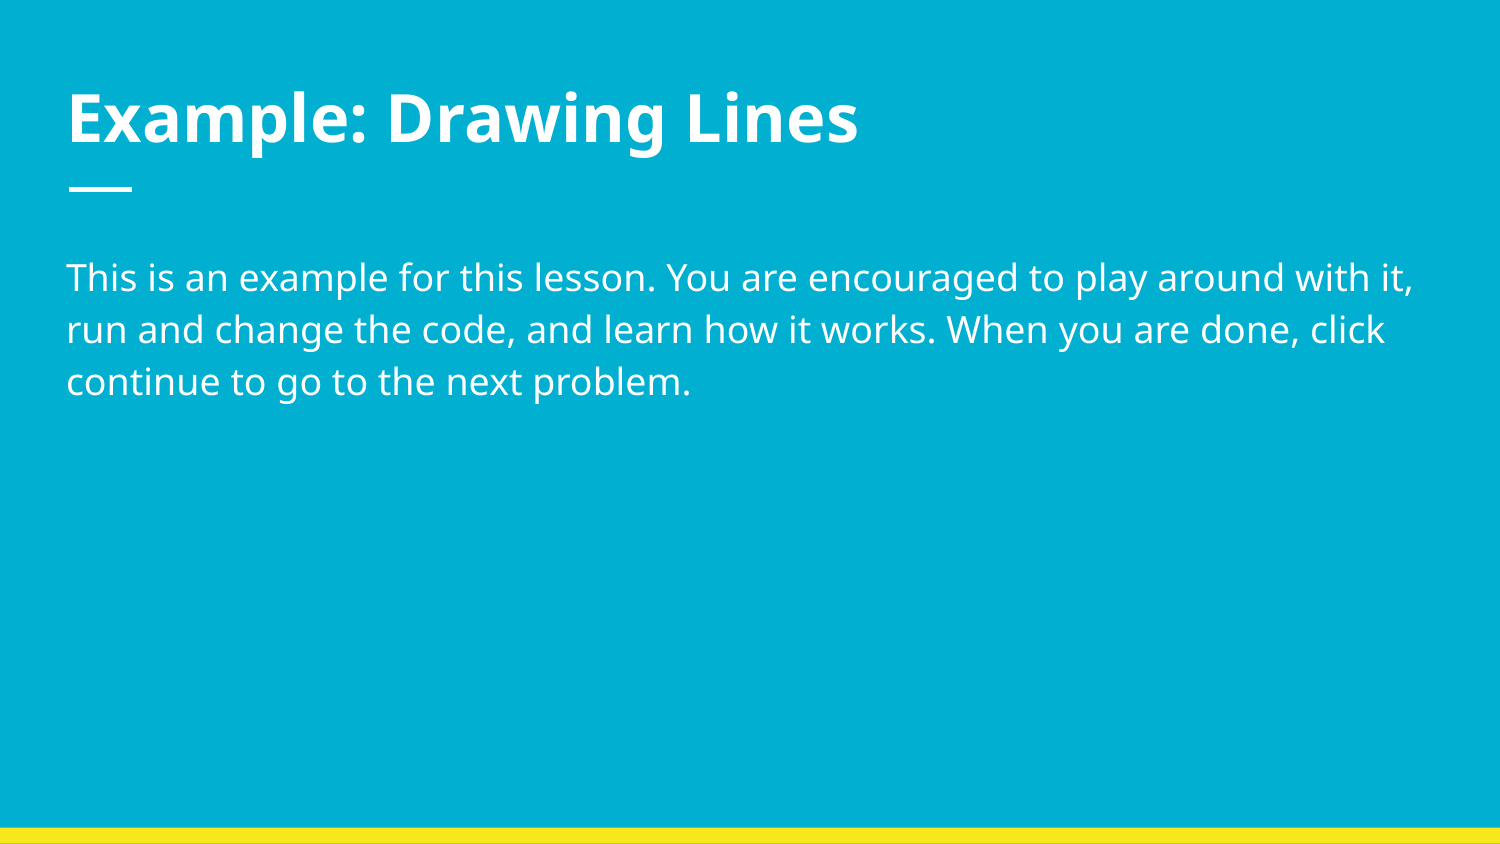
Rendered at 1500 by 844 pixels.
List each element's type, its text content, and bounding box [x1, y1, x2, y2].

title Example: Drawing Lines [51, 61, 1449, 167]
list This is an example for this lesson. You are encouraged to play around with it, run and change the code, and learn how it works. When you are done, click continue to go to the next problem. [51, 232, 1449, 750]
